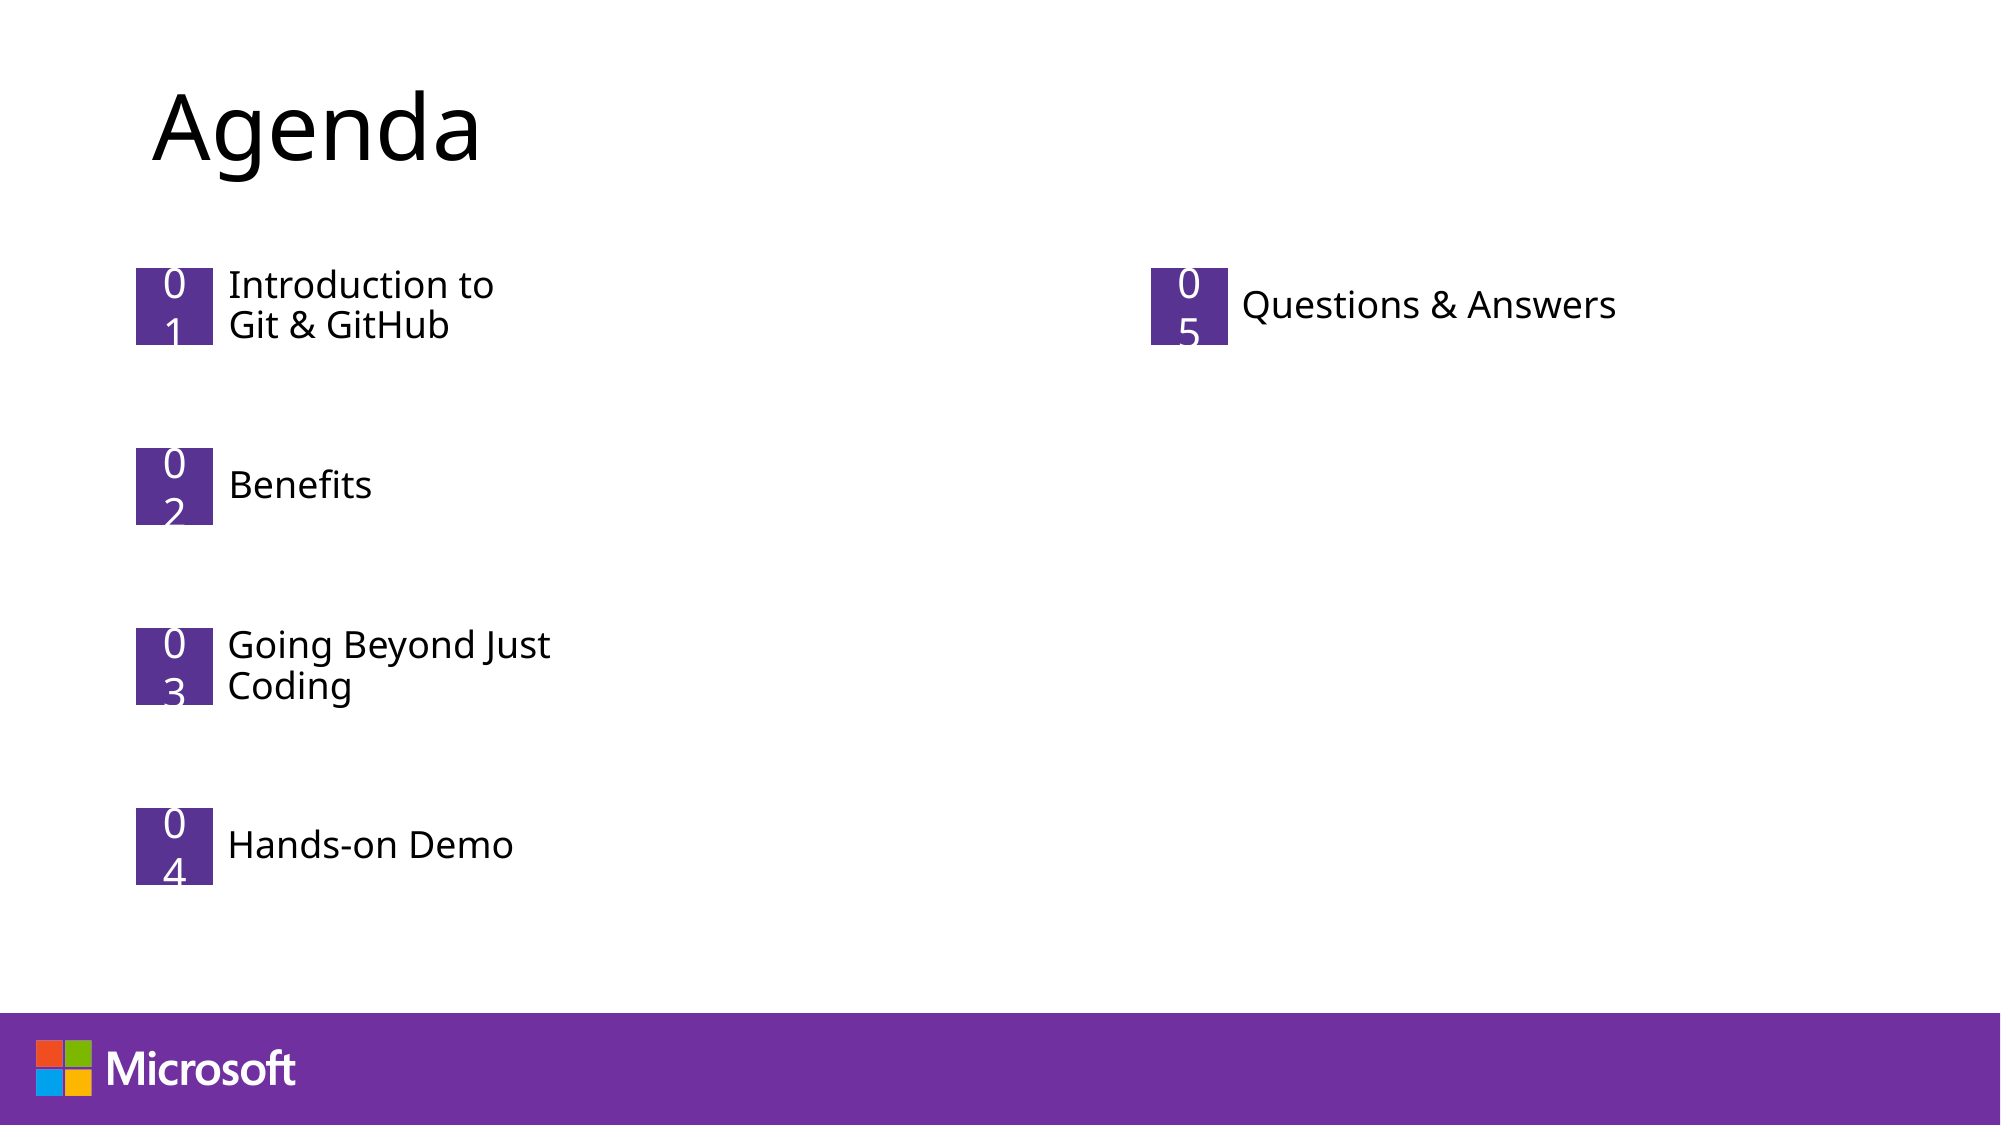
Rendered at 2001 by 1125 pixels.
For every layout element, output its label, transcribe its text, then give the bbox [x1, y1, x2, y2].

text_box 02 [136, 448, 213, 525]
text_box Going Beyond Just Coding [212, 617, 667, 717]
text_box Benefits [213, 436, 668, 537]
title Agenda [137, 44, 879, 218]
text_box Introduction to Git & GitHub [213, 256, 552, 357]
text_box 03 [136, 628, 212, 705]
text_box Hands-on Demo [212, 796, 667, 896]
text_box 05 [1151, 268, 1226, 345]
text_box 01 [136, 268, 213, 345]
picture [0, 1007, 331, 1125]
text_box Questions & Answers [1226, 256, 1809, 357]
text_box 04 [136, 808, 212, 885]
